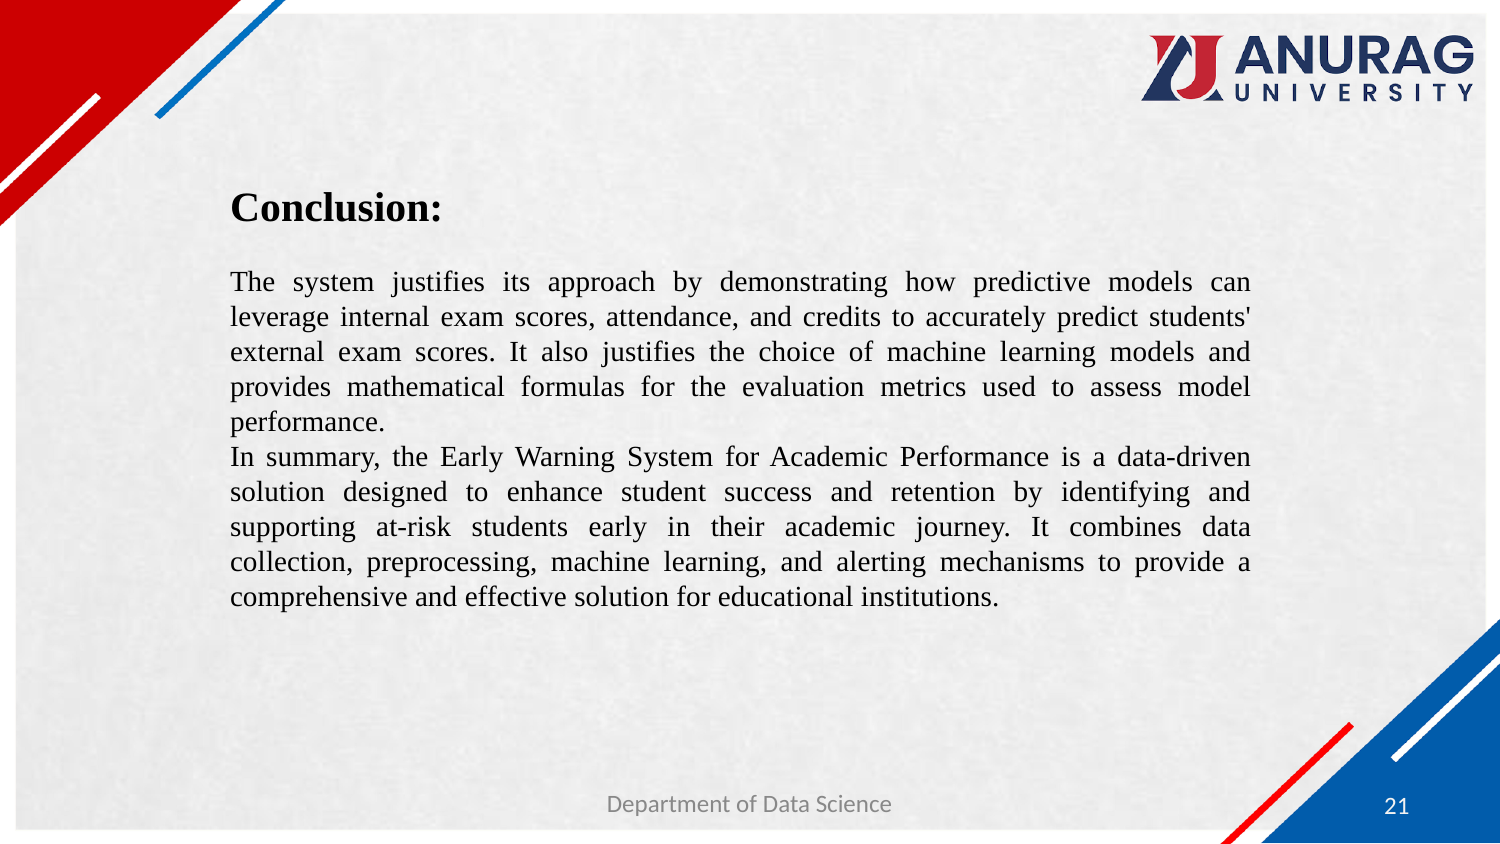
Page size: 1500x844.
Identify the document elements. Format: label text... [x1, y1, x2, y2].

text_box Conclusion: [215, 172, 689, 238]
text_box The system justifies its approach by demonstrating how predictive models can leverage internal exam scores, attendance, and credits to accurately predict students' external exam scores. It also justifies the choice of machine learning models and provides mathematical formulas for the evaluation metrics used to assess model performance. In summary, the Early Warning System for Academic Performance is a data-driven solution designed to enhance student success and retention by identifying and supporting at-risk students early in their academic journey. It combines data collection, preprocessing, machine learning, and alerting mechanisms to provide a comprehensive and effective solution for educational institutions. [215, 255, 1268, 620]
picture [0, 0, 1500, 844]
footer Department of Data Science [512, 779, 988, 825]
slide_number 21 [1346, 782, 1425, 827]
